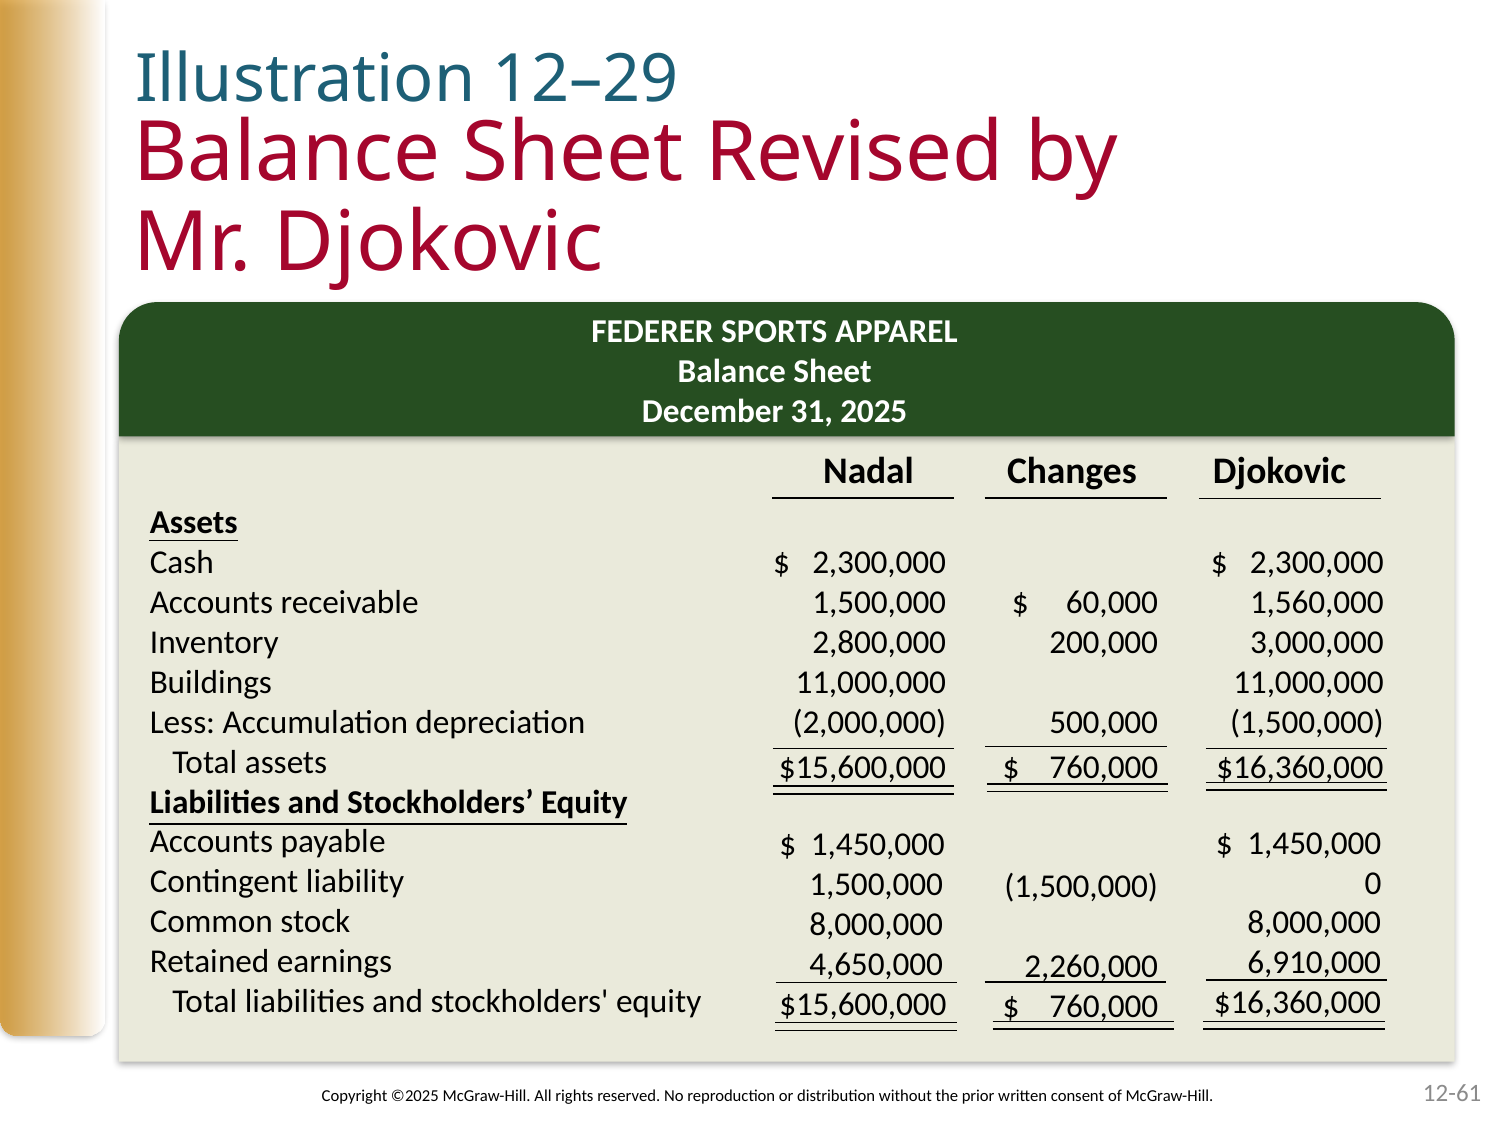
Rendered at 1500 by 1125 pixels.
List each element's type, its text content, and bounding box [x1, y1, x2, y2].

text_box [1205, 782, 1388, 791]
text_box Nadal Changes Djokovic [808, 438, 1446, 499]
text_box $ 1,450,000 1,500,000 8,000,000 4,650,000 $15,600,000 [742, 815, 981, 1070]
text_box $ 60,000 200,000 500,000 $ 760,000 (1,500,000) 2,260,000 $ 760,000 [934, 532, 1159, 1032]
text_box Assets Cash Accounts receivable Inventory Buildings Less: Accumulation depreciation Total assets Liabilities and Stockholders’ Equity Accounts payable Contingent liability Common stock Retained earnings Total liabilities and stockholders' equity [135, 492, 735, 1027]
text_box $ 1,450,000 0 8,000,000 6,910,000 $16,360,000 [1157, 813, 1396, 1068]
text_box [118, 444, 1455, 1062]
text_box $ 2,300,000 1,560,000 3,000,000 11,000,000 (1,500,000) $16,360,000 [1159, 532, 1399, 833]
list Illustration 12–29 [135, 35, 1233, 102]
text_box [772, 785, 955, 795]
text_box $ 2,300,000 1,500,000 2,800,000 11,000,000 (2,000,000) $15,600,000 [722, 533, 934, 833]
text_box FEDERER SPORTS APPAREL Balance Sheet December 31, 2025 [431, 302, 1118, 437]
title Balance Sheet Revised by Mr. Djokovic [118, 101, 1469, 289]
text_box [1202, 1021, 1385, 1030]
text_box [118, 301, 1456, 438]
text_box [992, 1021, 1175, 1030]
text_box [986, 783, 1169, 792]
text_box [775, 1022, 957, 1031]
footer Copyright ©2025 McGraw-Hill. All rights reserved. No reproduction or distribution without the prior written consent of McGraw-Hill. [233, 1071, 1307, 1125]
slide_number 12-61 [1146, 1061, 1497, 1122]
